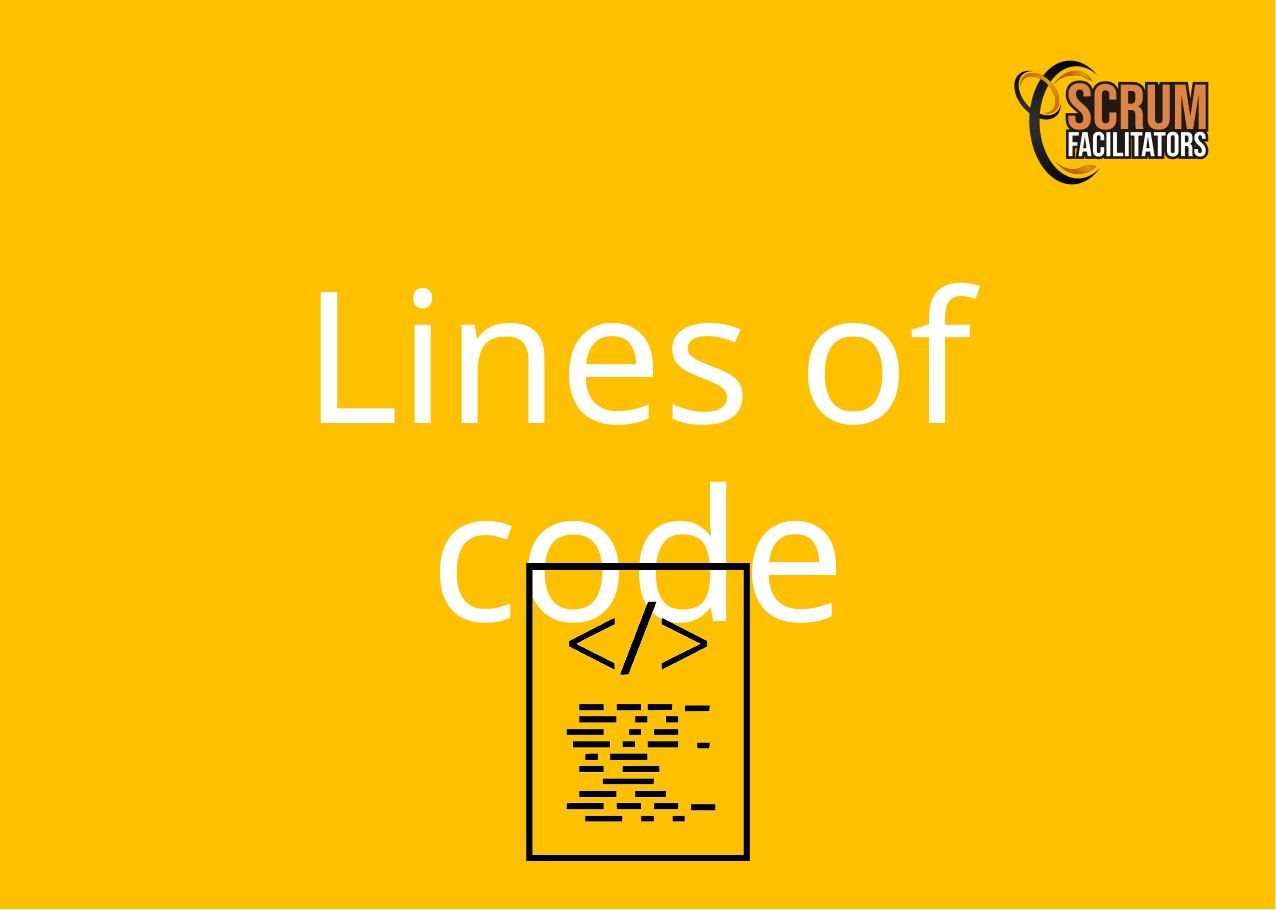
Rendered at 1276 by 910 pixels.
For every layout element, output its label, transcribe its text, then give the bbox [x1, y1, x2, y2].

picture [1011, 57, 1211, 187]
picture [526, 563, 750, 861]
list Lines of code [132, 291, 1143, 618]
